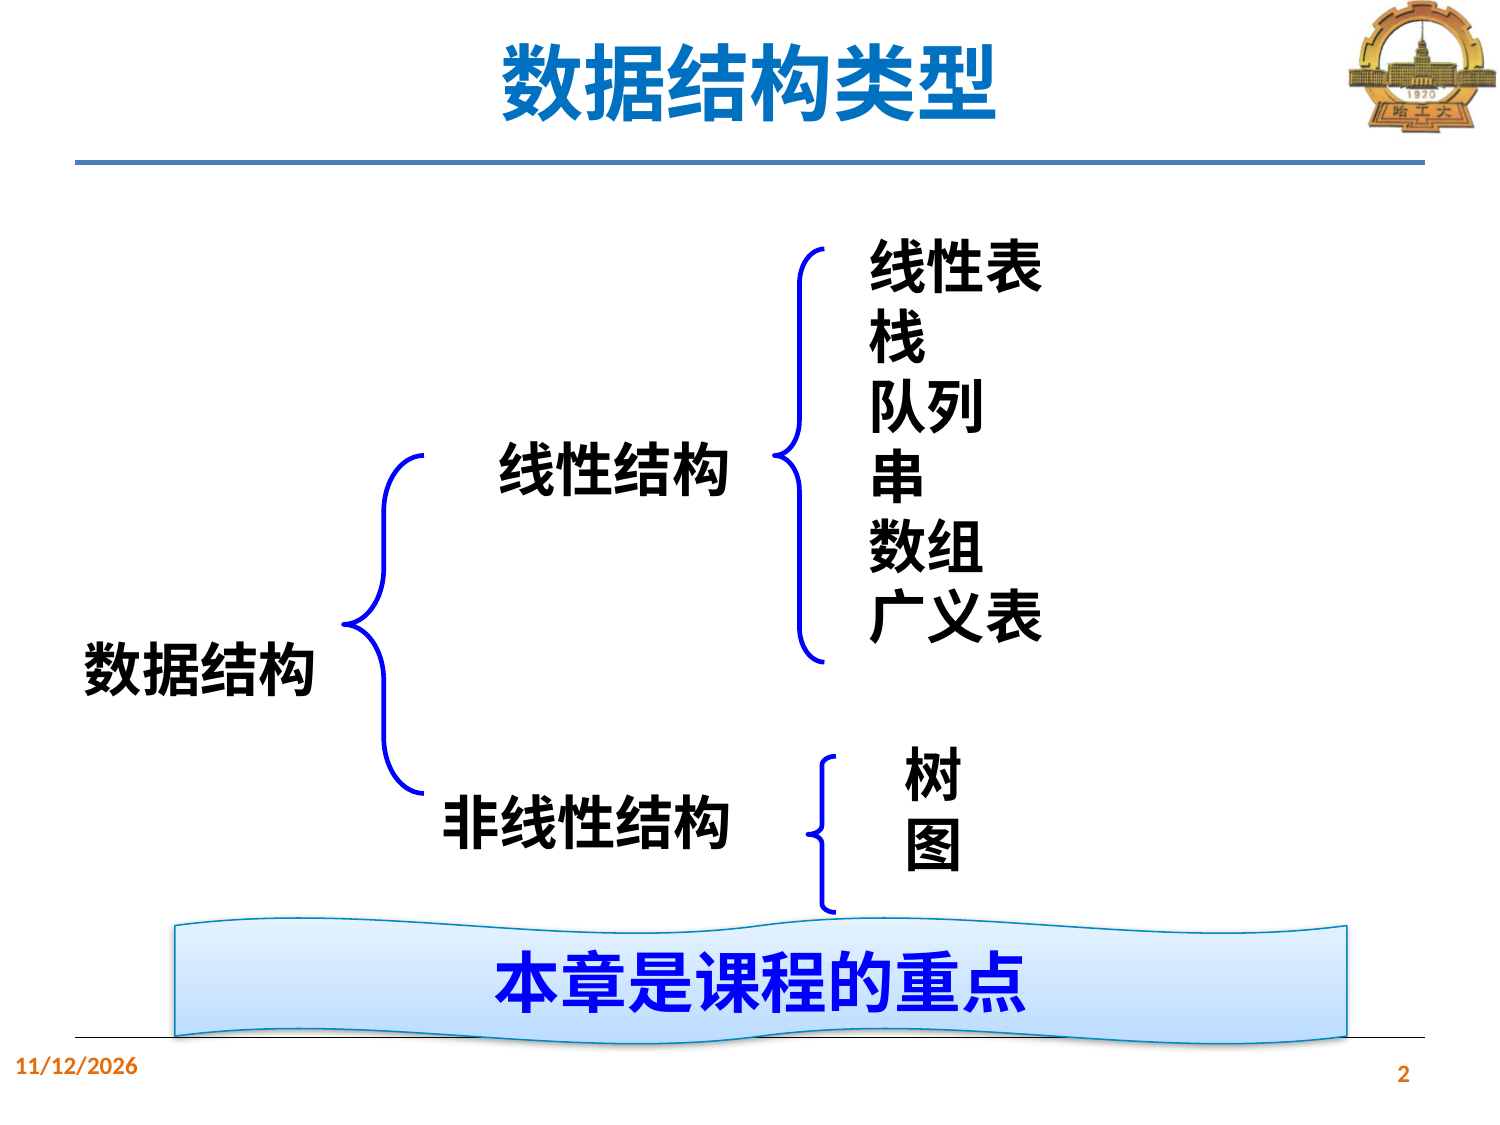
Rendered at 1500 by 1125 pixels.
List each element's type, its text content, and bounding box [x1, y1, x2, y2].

slide_number 2 [1074, 1043, 1425, 1103]
text_box 图 [889, 709, 978, 886]
text_box [807, 756, 836, 913]
picture [1340, 0, 1500, 138]
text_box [774, 222, 1245, 663]
text_box 本章是课程的重点 [174, 918, 1347, 1036]
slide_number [0, 1042, 350, 1103]
title 数据结构类型 [75, 0, 1425, 163]
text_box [66, 424, 800, 866]
